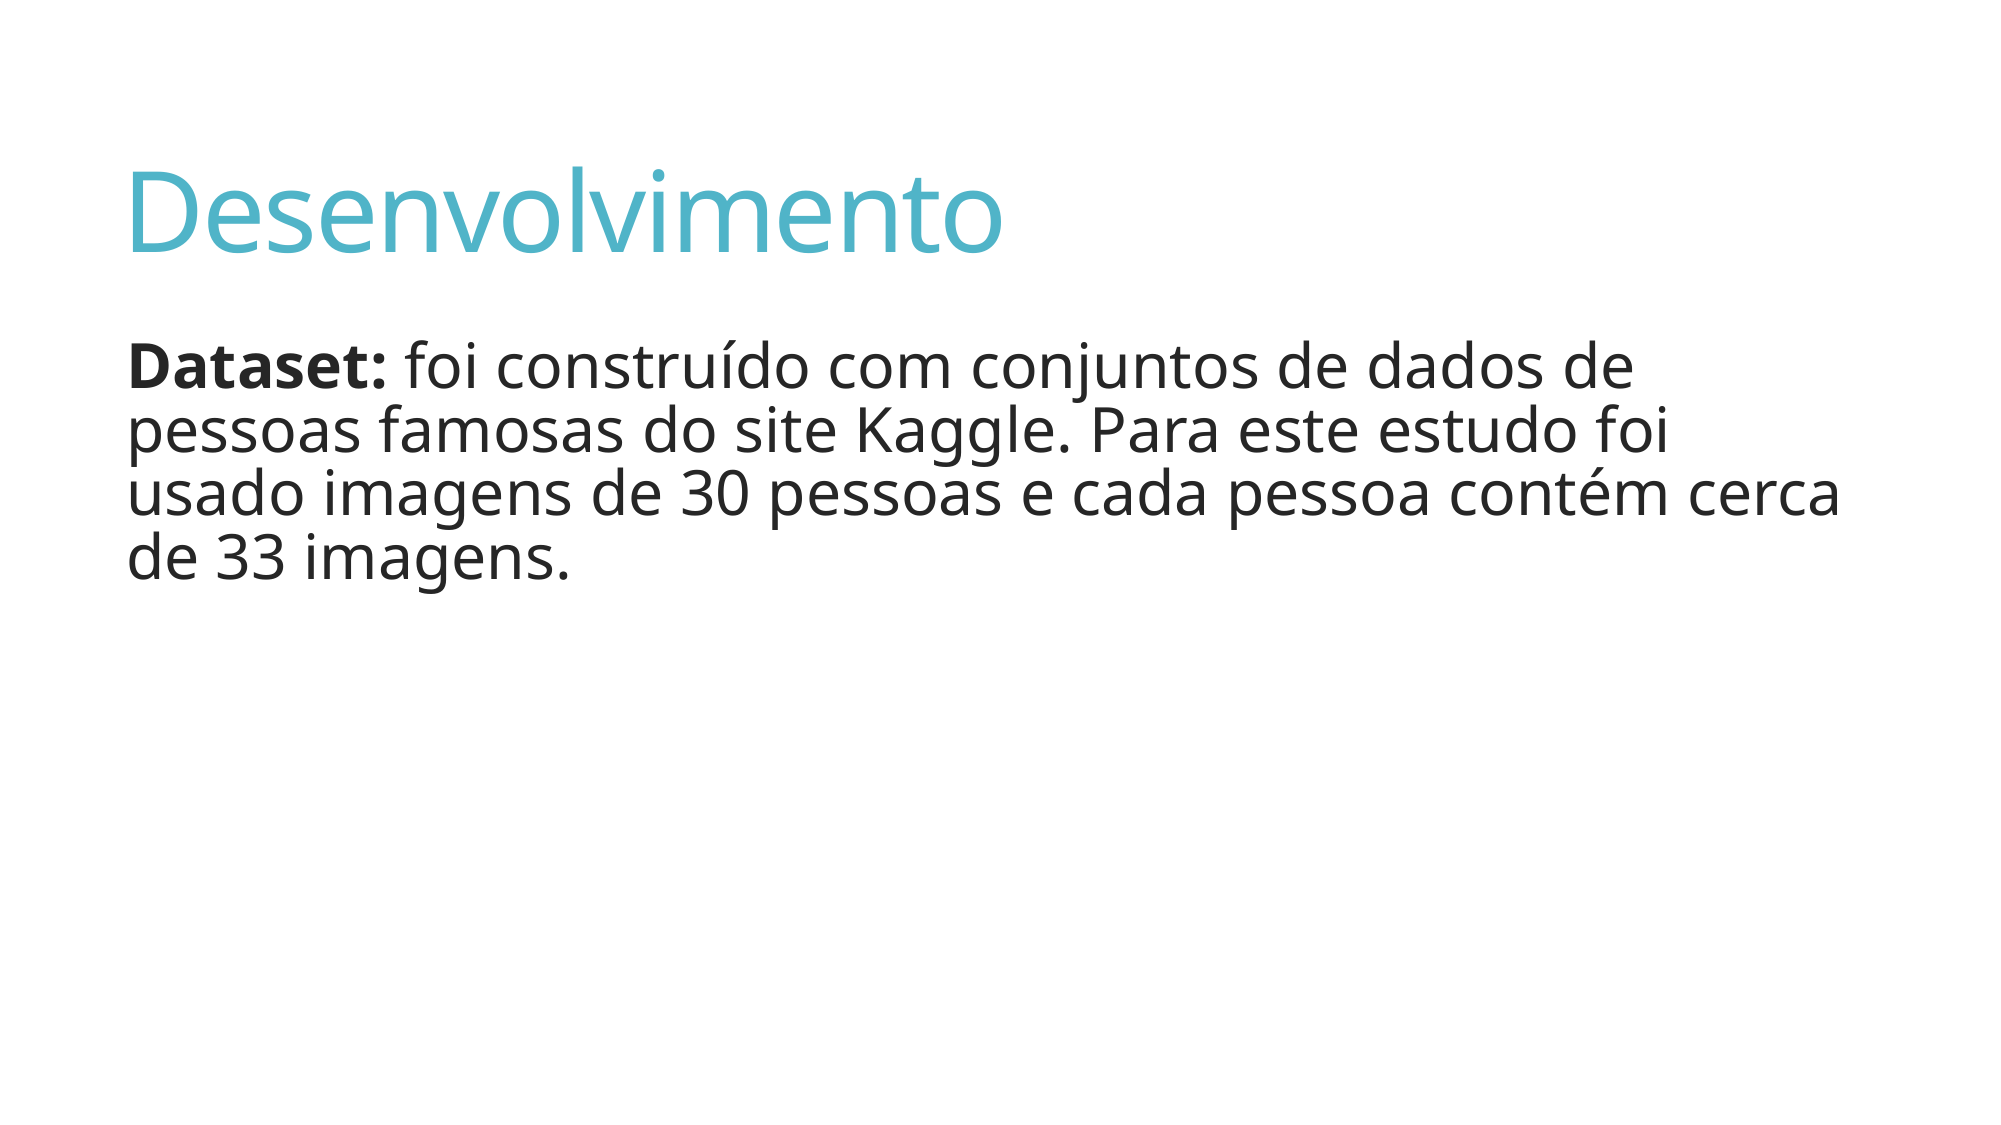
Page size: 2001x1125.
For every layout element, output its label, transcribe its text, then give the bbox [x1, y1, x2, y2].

title Desenvolvimento [107, 81, 1876, 354]
list Dataset: foi construído com conjuntos de dados de pessoas famosas do site Kaggle. Para este estudo foi usado imagens de 30 pessoas e cada pessoa contém cerca de 33 imagens. [111, 329, 1876, 1043]
